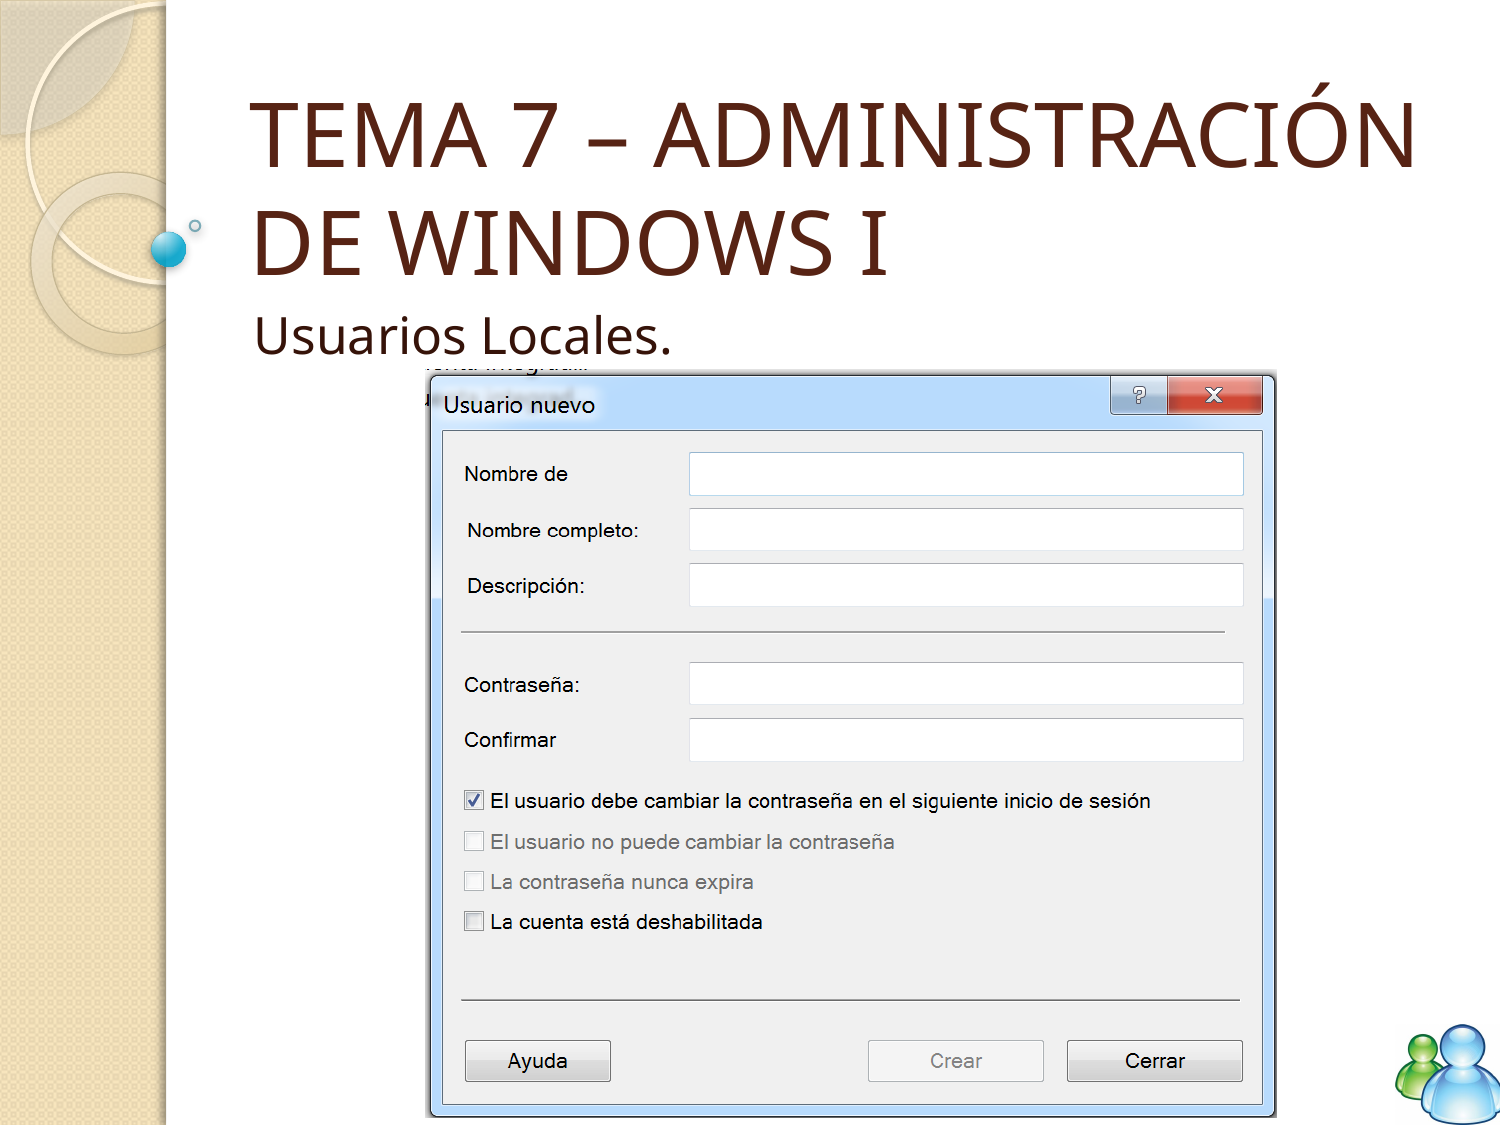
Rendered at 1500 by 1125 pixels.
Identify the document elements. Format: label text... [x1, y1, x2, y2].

picture [425, 368, 1277, 1118]
picture [1395, 1024, 1500, 1125]
subtitle Usuarios Locales. [234, 303, 1450, 374]
title TEMA 7 – ADMINISTRACIÓN DE WINDOWS I [234, 59, 1450, 301]
